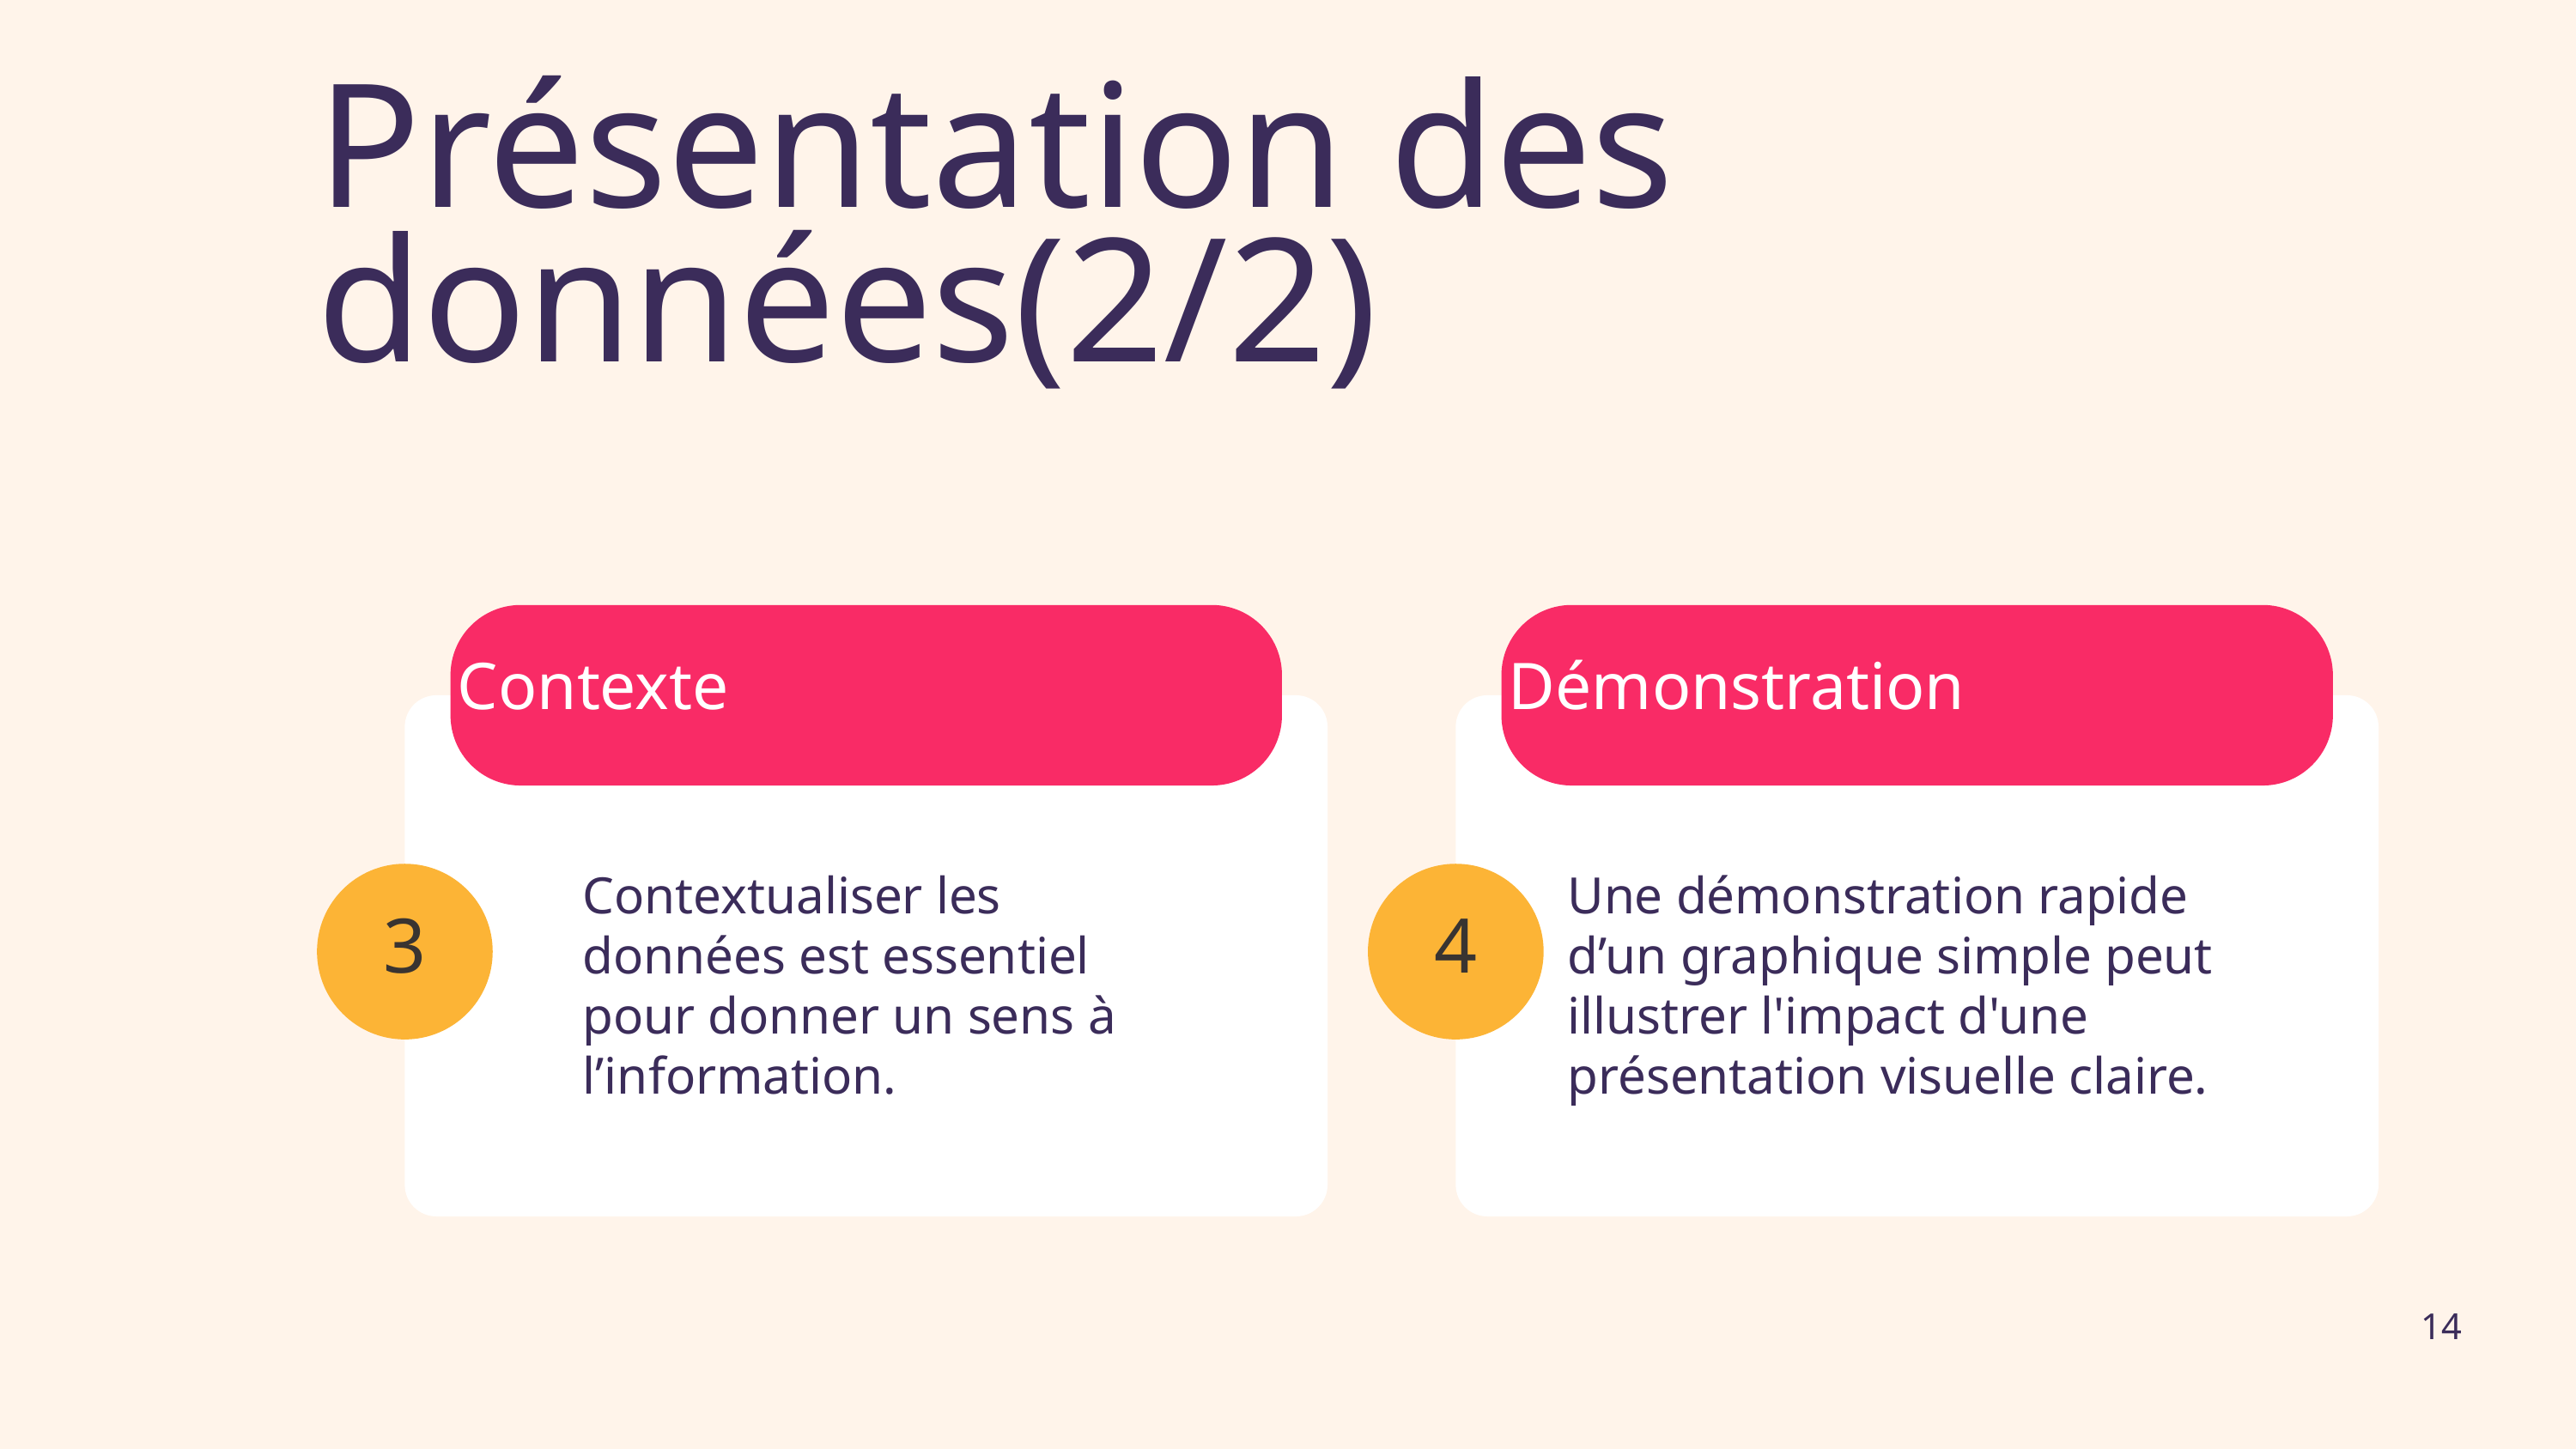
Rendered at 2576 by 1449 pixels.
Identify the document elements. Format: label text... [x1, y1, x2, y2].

text_box Présentation des données(2/2) [317, 87, 2113, 397]
text_box 14 [2421, 1296, 2463, 1348]
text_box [316, 863, 493, 1040]
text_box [404, 694, 1328, 1217]
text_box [450, 604, 1283, 786]
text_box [1455, 694, 2379, 1217]
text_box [1501, 604, 2334, 786]
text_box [1367, 863, 1544, 1040]
